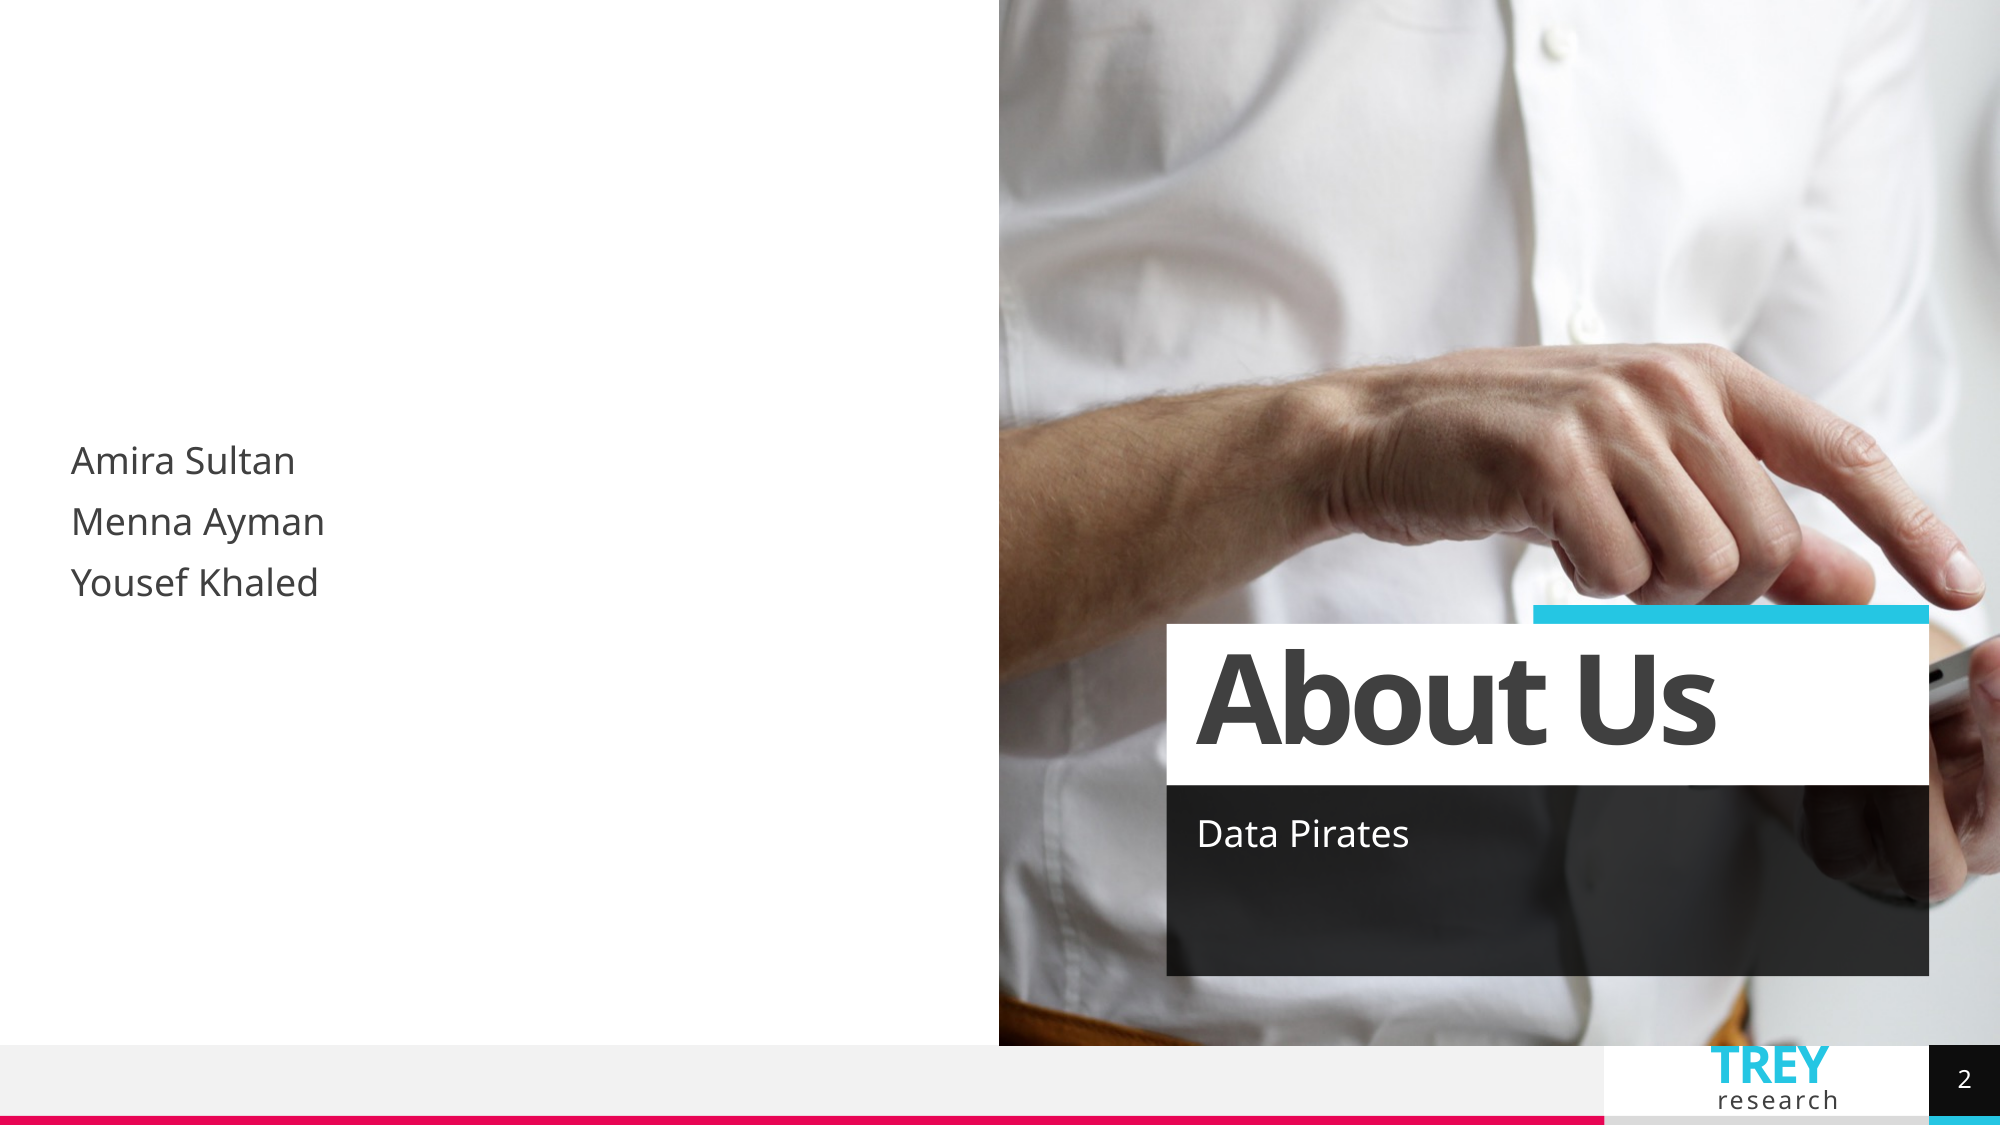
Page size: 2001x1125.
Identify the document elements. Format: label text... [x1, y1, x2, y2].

list Amira Sultan Menna Ayman Yousef Khaled [70, 112, 969, 605]
picture [999, 0, 2000, 1046]
slide_number 2 [1929, 1046, 2000, 1116]
